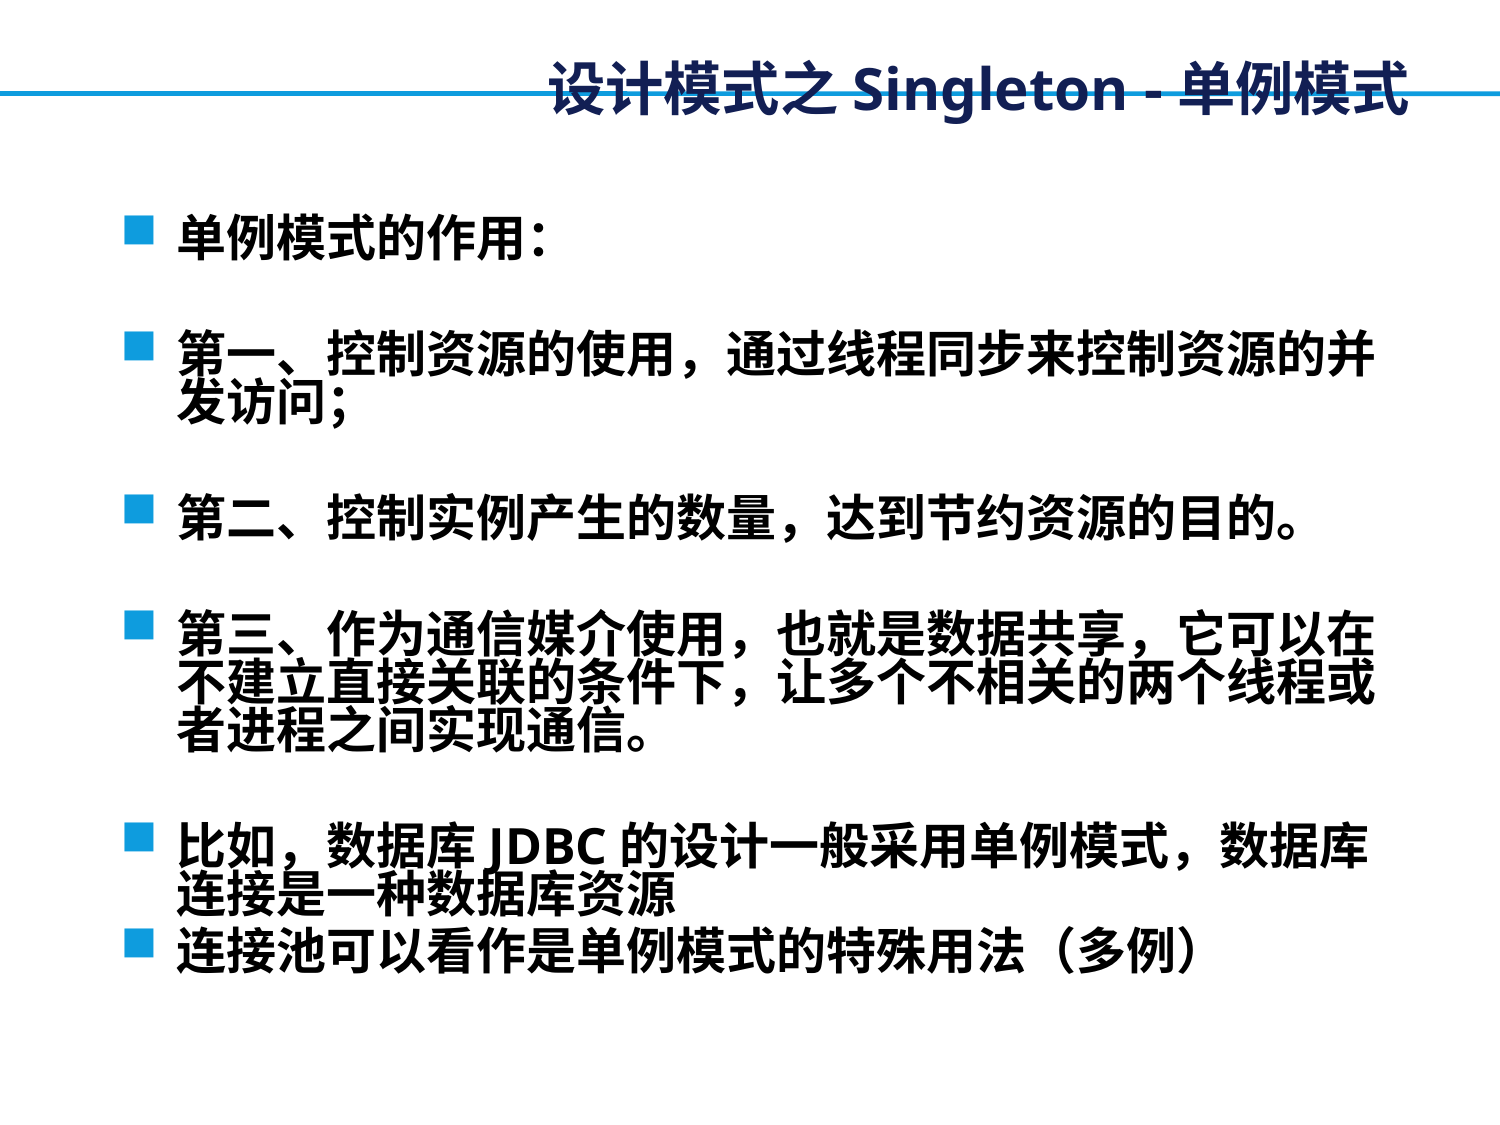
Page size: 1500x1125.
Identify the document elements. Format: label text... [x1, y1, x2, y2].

title 设计模式之Singleton -单例模式 [75, 45, 1425, 176]
list 单例模式的作用： 第一、控制资源的使用，通过线程同步来控制资源的并发访问； 第二、控制实例产生的数量，达到节约资源的目的。 第三、作为通信媒介使用，也就是数据共享，它可以在不建立直接关联的条件下，让多个不相关的两个线程或者进程之间实现通信。 比如，数据库JDBC的设计一般采用单例模式，数据库连接是一种数据库资源 连接池可以看作是单例模式的特殊用法（多例） [105, 210, 1407, 1072]
